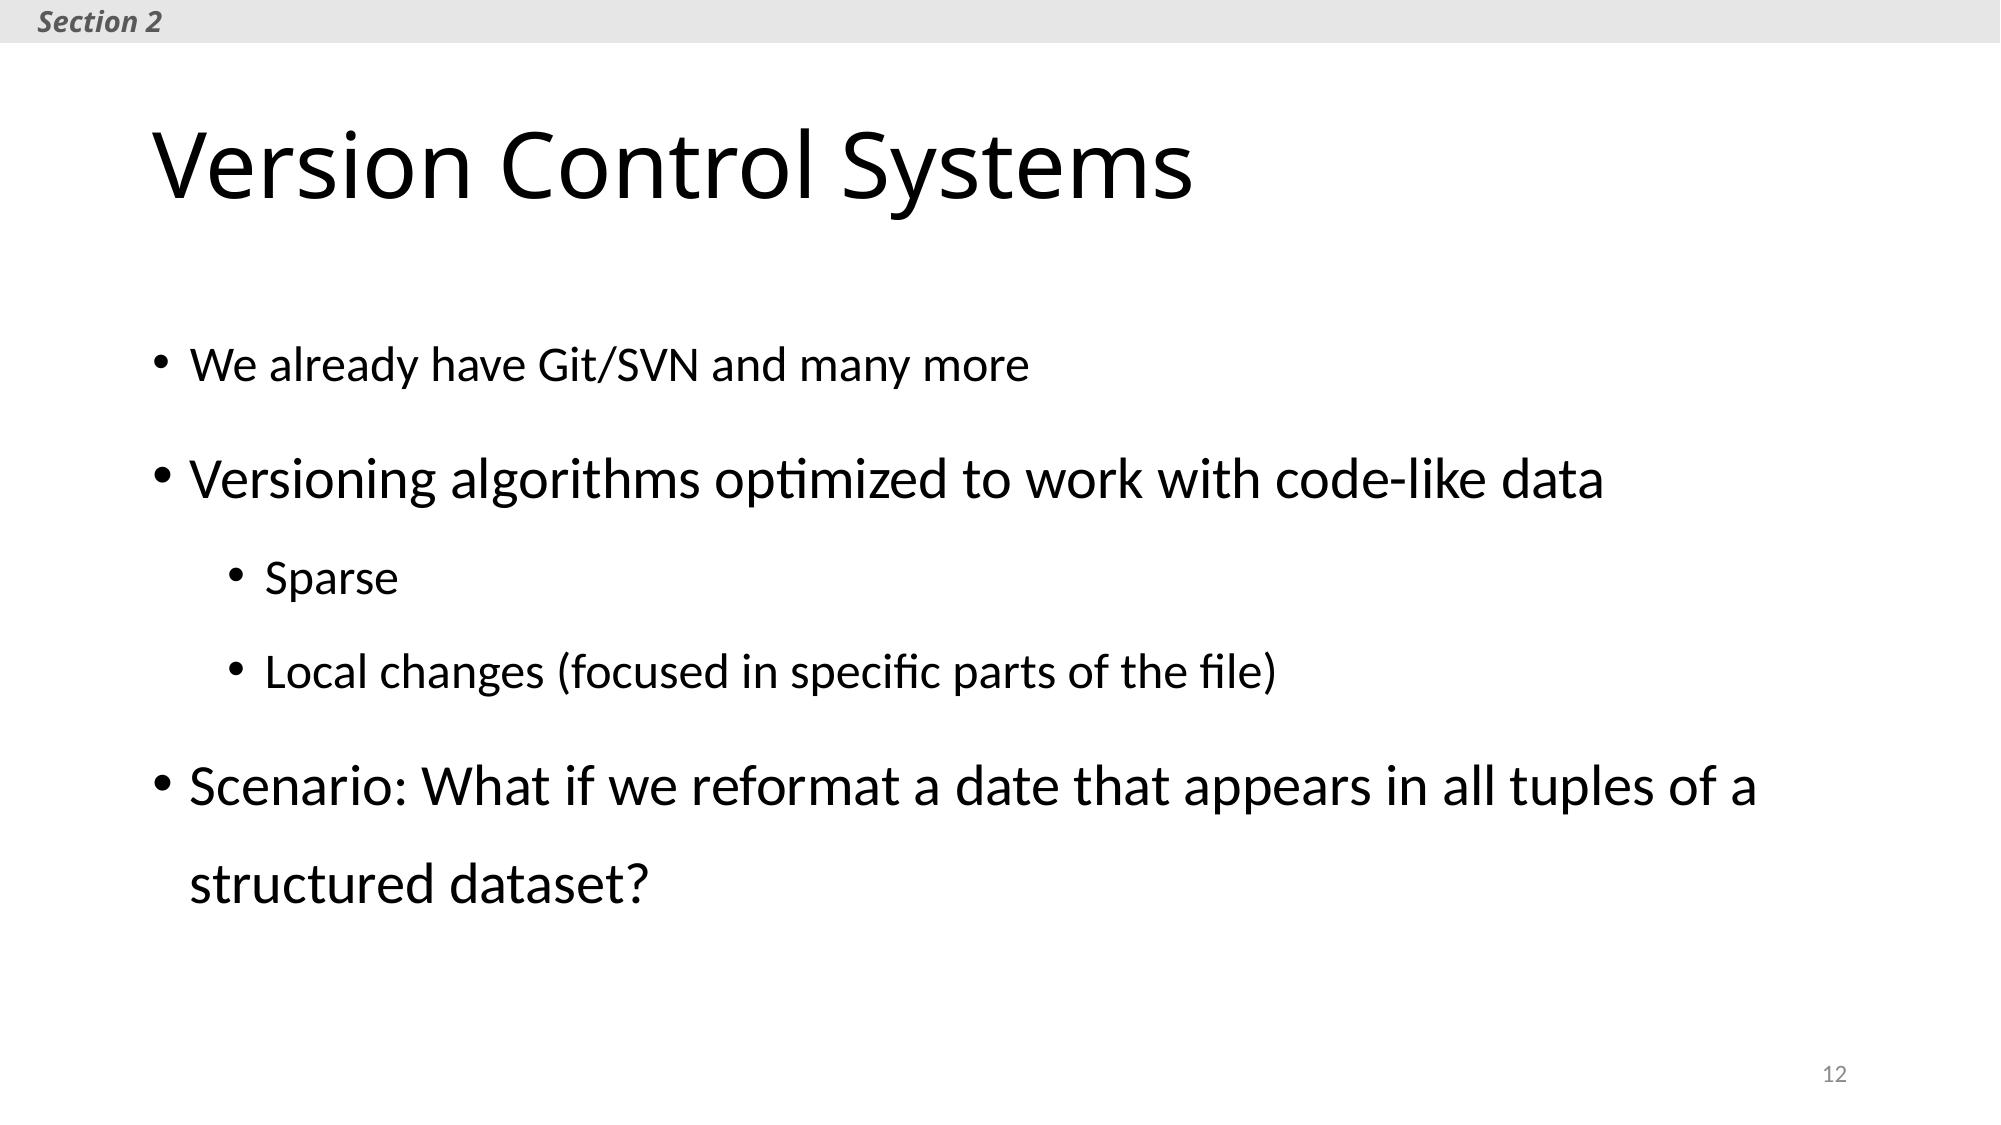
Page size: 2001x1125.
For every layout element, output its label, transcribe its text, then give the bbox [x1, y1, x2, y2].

title Version Control Systems [137, 59, 1863, 278]
slide_number 12 [1412, 1042, 1863, 1103]
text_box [0, 0, 2000, 47]
list We already have Git/SVN and many more Versioning algorithms optimized to work with code-like data Sparse Local changes (focused in specific parts of the file) Scenario: What if we reformat a date that appears in all tuples of a structured dataset? [137, 299, 1863, 1014]
